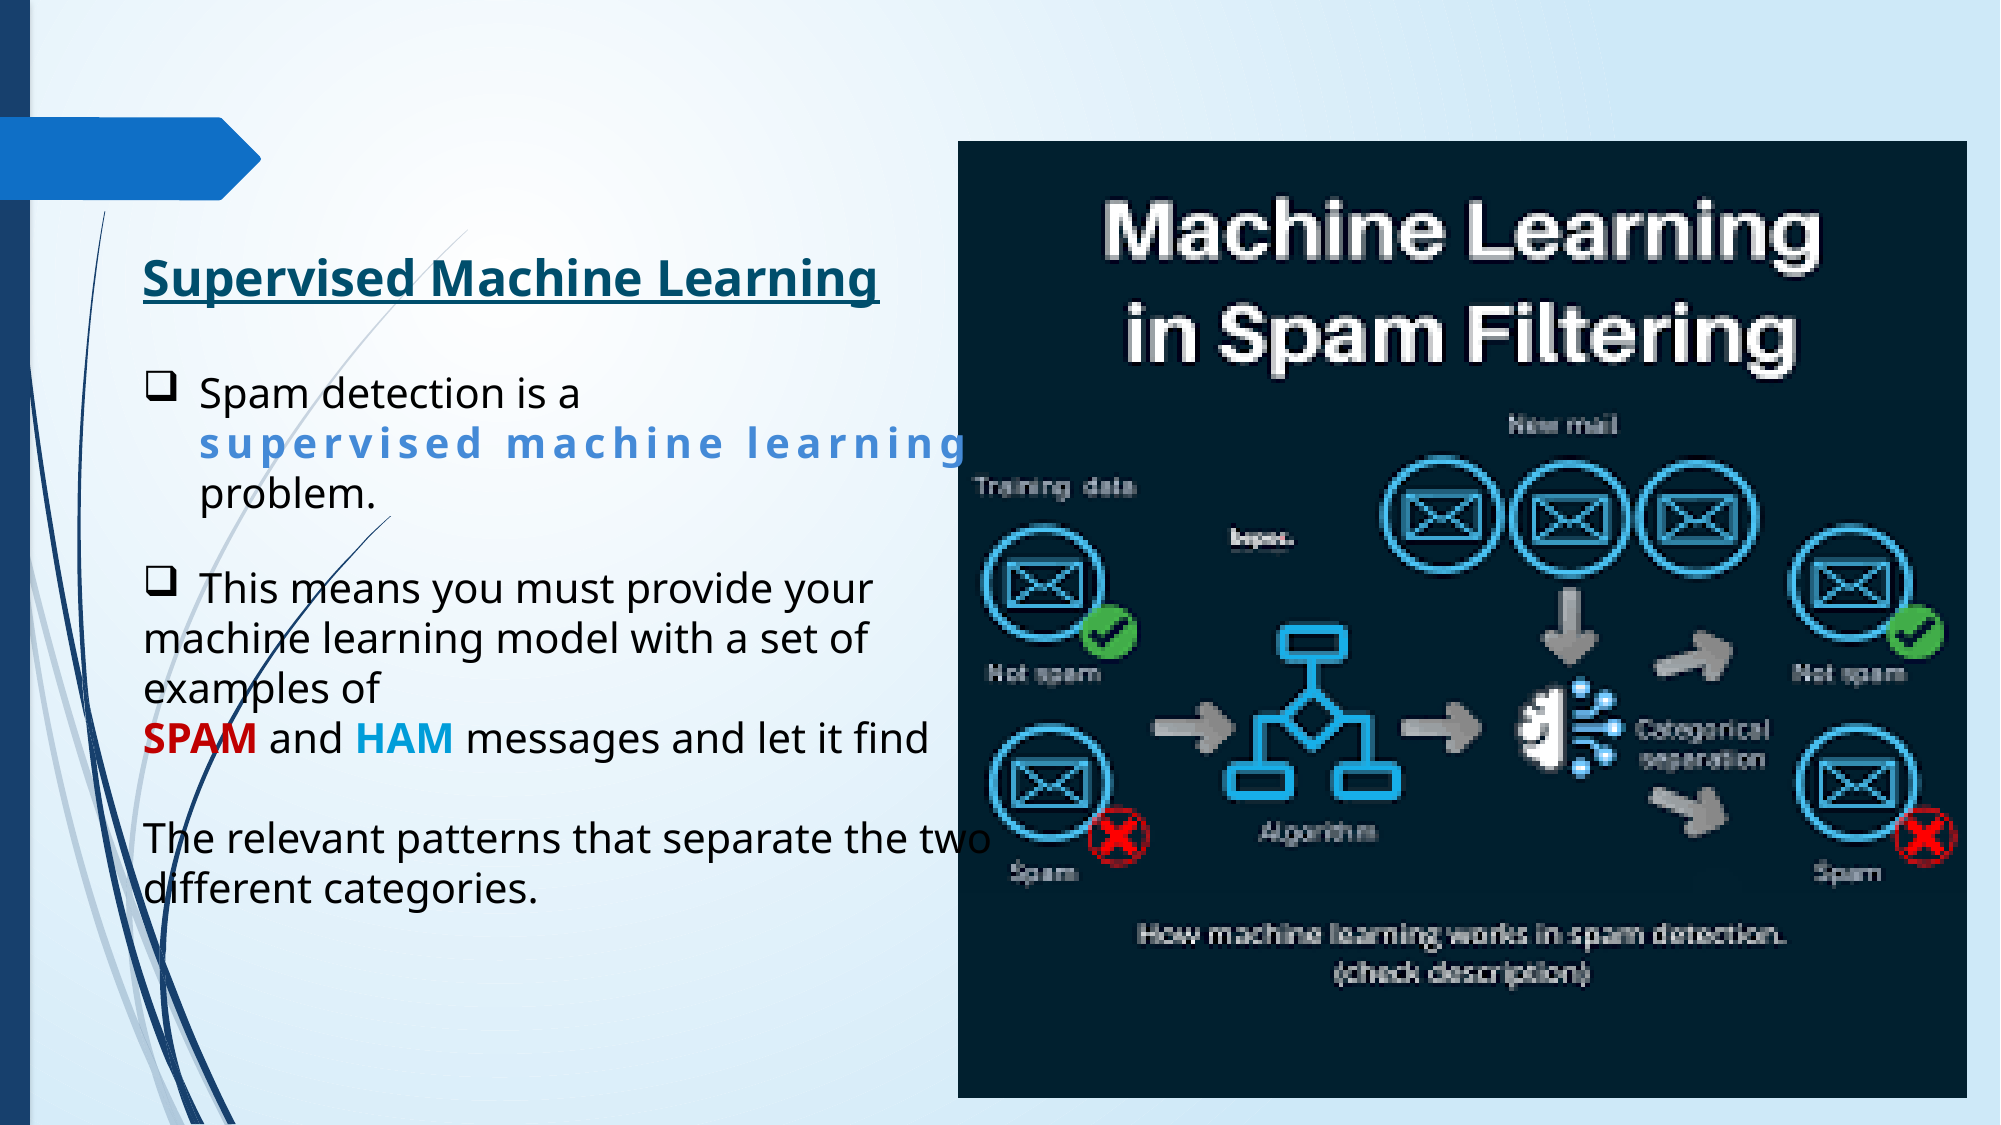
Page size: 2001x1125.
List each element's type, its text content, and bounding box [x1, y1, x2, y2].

picture [958, 141, 1968, 1098]
text_box Supervised Machine Learning Spam detection is a supervised machine learning problem. This means you must provide your machine learning model with a set of examples of SPAM and HAM messages and let it find The relevant patterns that separate the two different categories. [128, 194, 953, 920]
